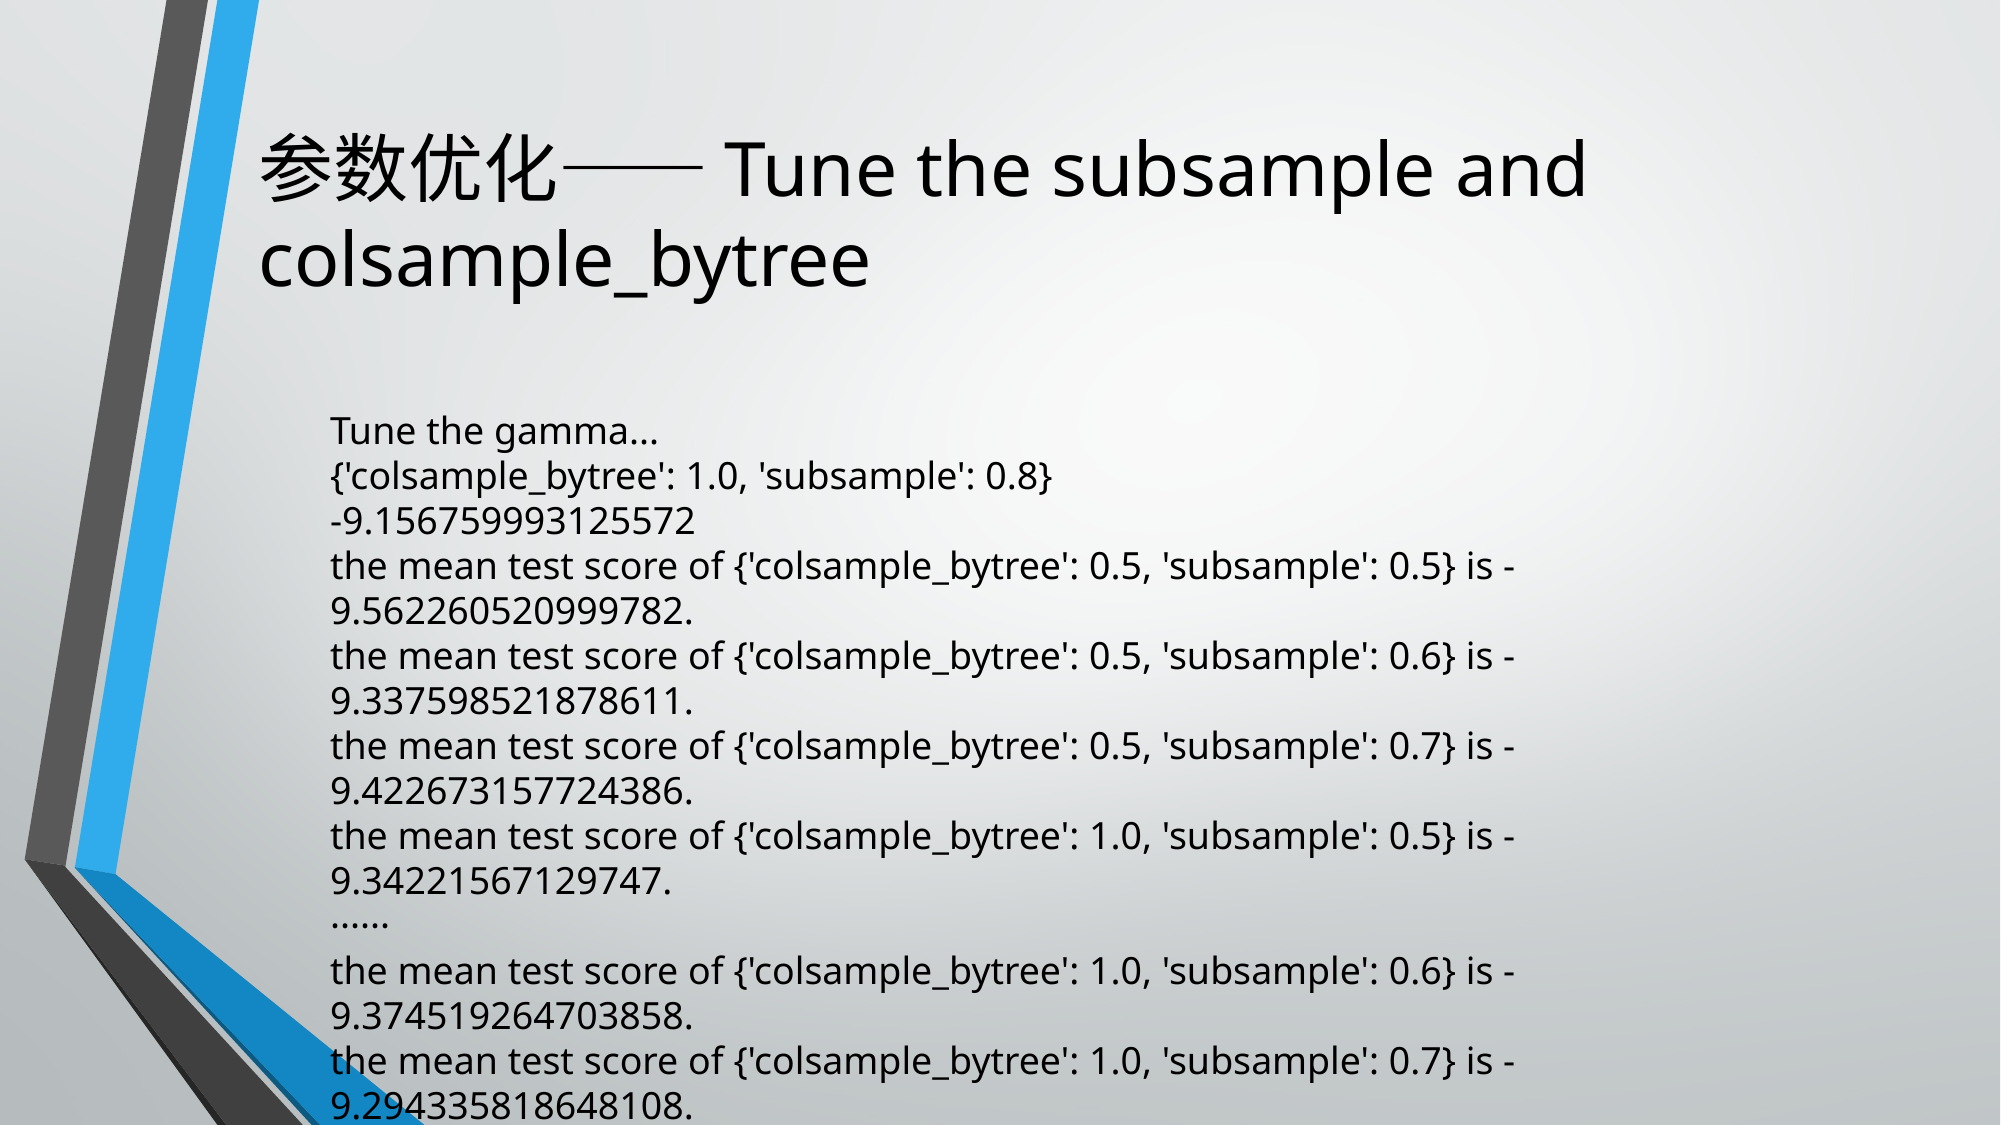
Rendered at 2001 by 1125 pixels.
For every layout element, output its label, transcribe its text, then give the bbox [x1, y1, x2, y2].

title 参数优化——Tune the subsample and colsample_bytree [243, 112, 1887, 400]
text_box Tune the gamma... {'colsample_bytree': 1.0, 'subsample': 0.8} -9.156759993125572 the mean test score of {'colsample_bytree': 0.5, 'subsample': 0.5} is -9.562260520999782. the mean test score of {'colsample_bytree': 0.5, 'subsample': 0.6} is -9.337598521878611. the mean test score of {'colsample_bytree': 0.5, 'subsample': 0.7} is -9.422673157724386. the mean test score of {'colsample_bytree': 1.0, 'subsample': 0.5} is -9.34221567129747. ······ the mean test score of {'colsample_bytree': 1.0, 'subsample': 0.6} is -9.374519264703858. the mean test score of {'colsample_bytree': 1.0, 'subsample': 0.7} is -9.294335818648108. the mean test score of {'colsample_bytree': 1.0, 'subsample': 0.8} is -9.156759993125572. the mean test score of {'colsample_bytree': 1.0, 'subsample': 0.9} is -9.308807137349646. the mean test score of {'colsample_bytree': 1.0, 'subsample': 1.0} is -9.230157012449023. [315, 399, 1816, 1125]
